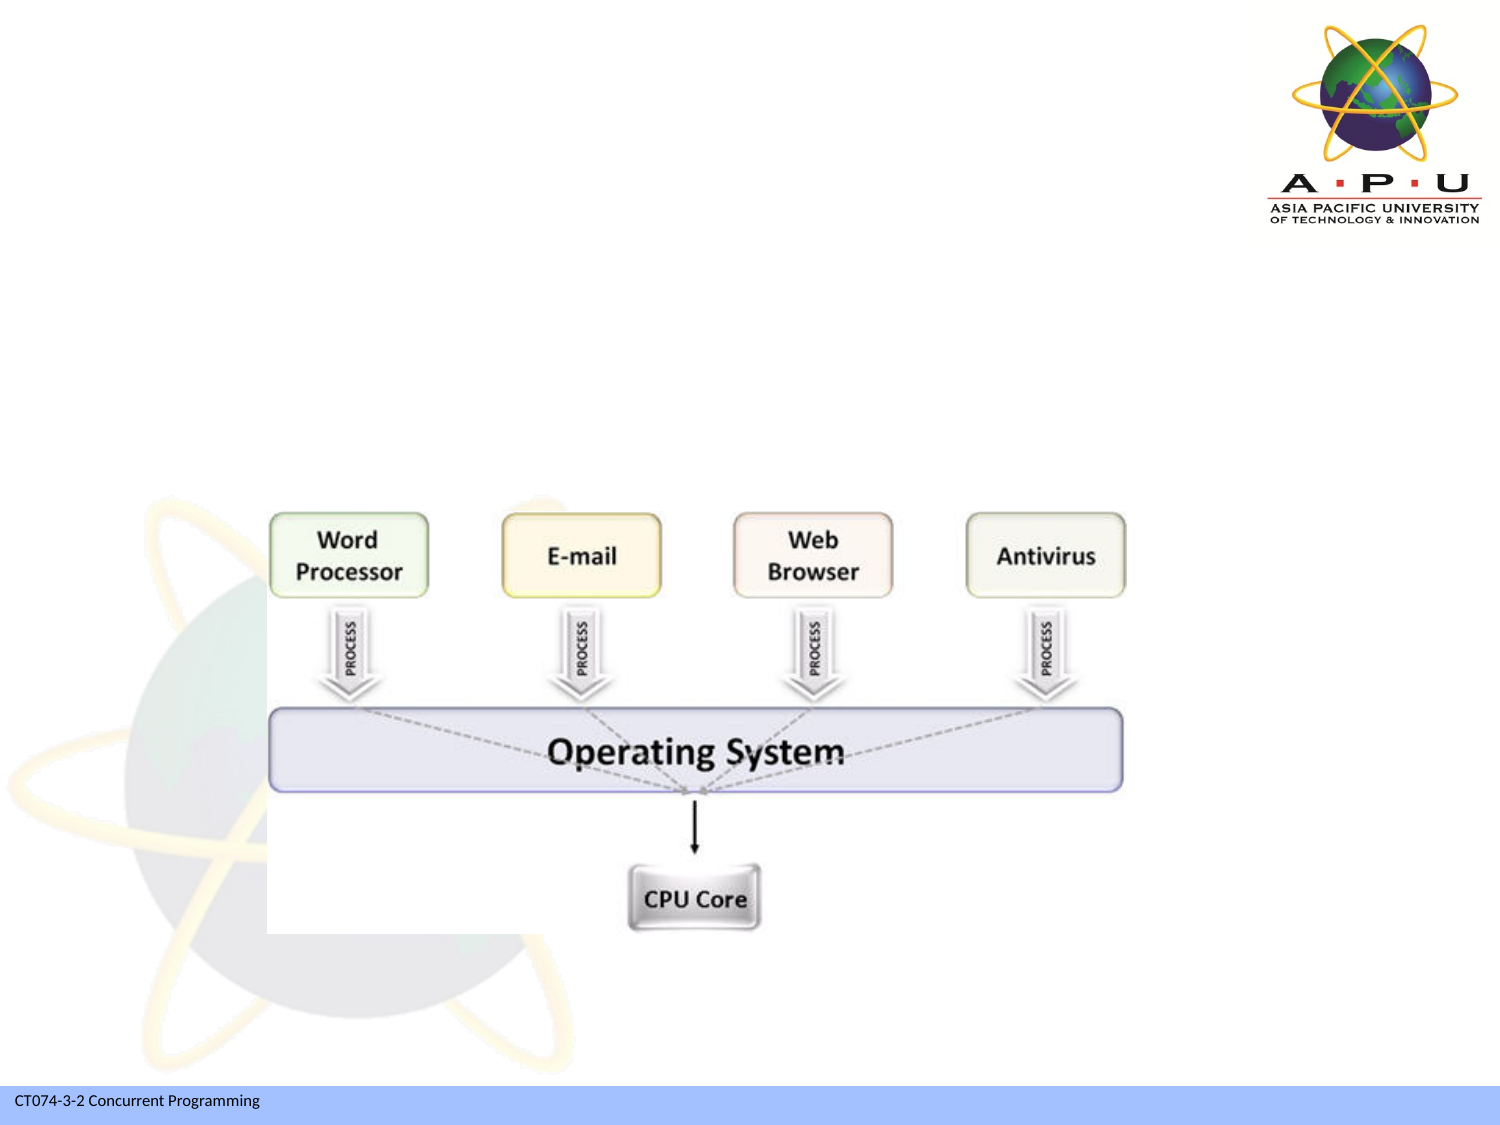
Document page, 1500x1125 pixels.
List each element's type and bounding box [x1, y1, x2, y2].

picture [266, 511, 1127, 934]
picture [1251, 0, 1500, 249]
